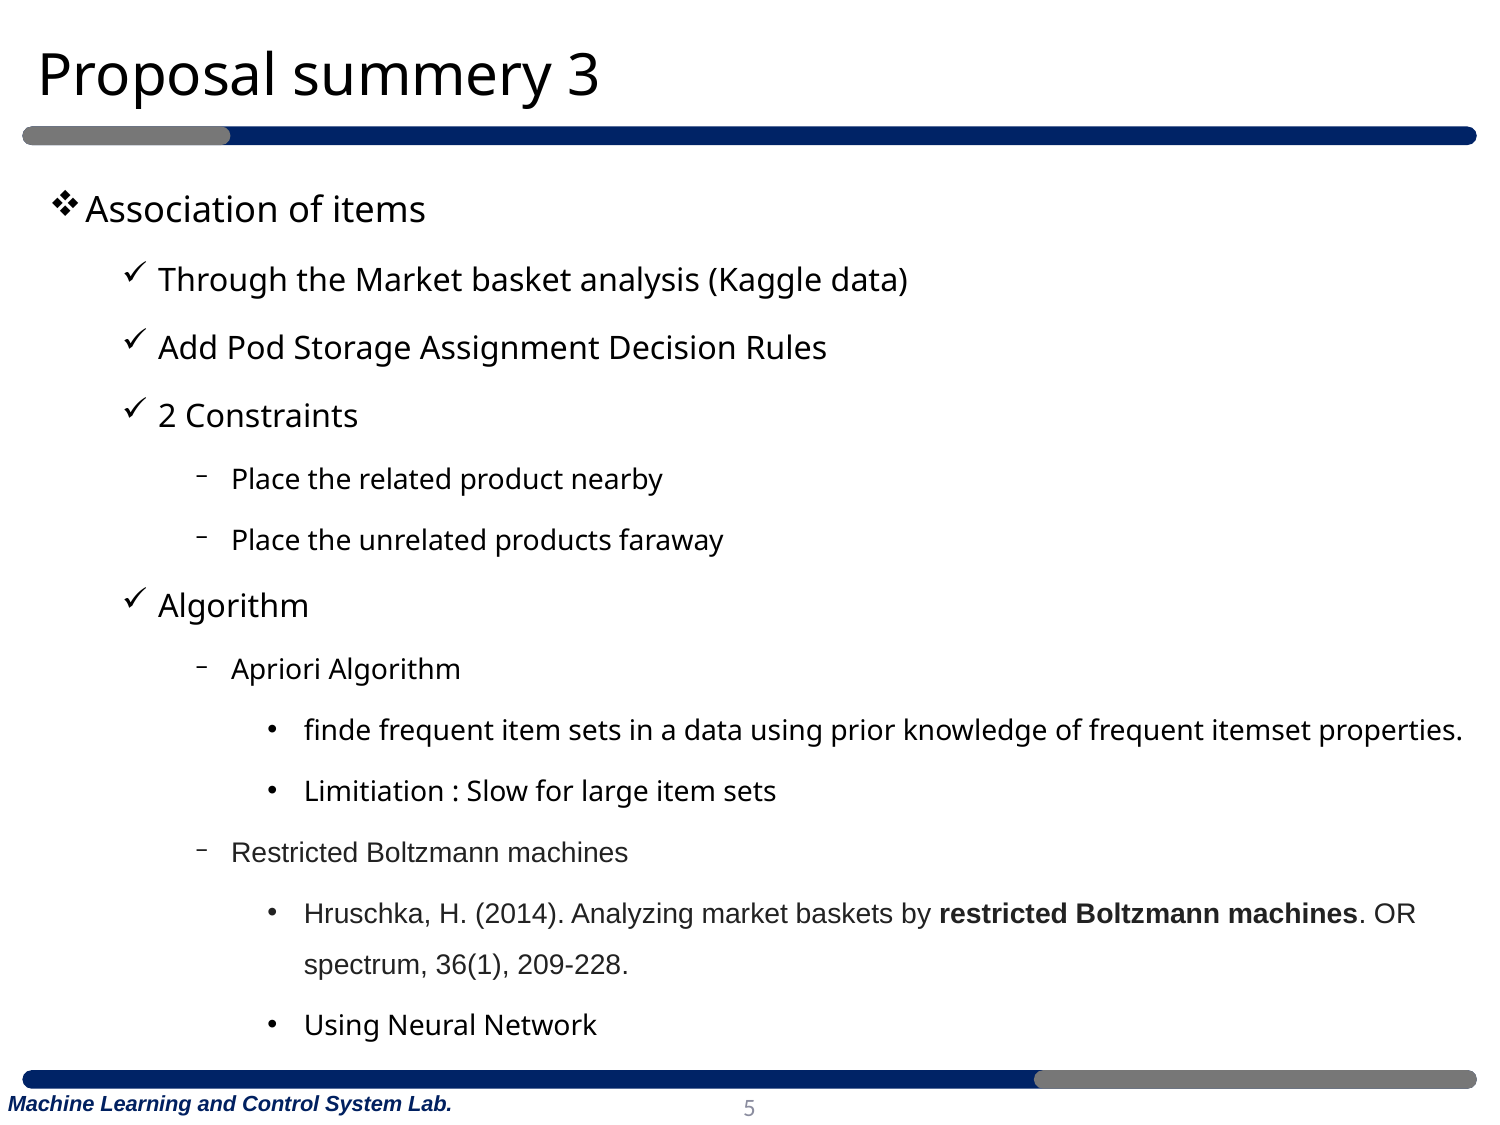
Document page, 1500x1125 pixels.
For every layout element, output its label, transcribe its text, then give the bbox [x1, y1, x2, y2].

list Association of items Through the Market basket analysis (Kaggle data) Add Pod Storage Assignment Decision Rules 2 Constraints Place the related product nearby Place the unrelated products faraway Algorithm Apriori Algorithm finde frequent item sets in a data using prior knowledge of frequent itemset properties. Limitiation : Slow for large item sets Restricted Boltzmann machines Hruschka, H. (2014). Analyzing market baskets by restricted Boltzmann machines. OR spectrum, 36(1), 209-228. Using Neural Network [34, 156, 1500, 1077]
title Proposal summery 3 [22, 21, 1317, 131]
slide_number 5 [580, 1077, 919, 1125]
